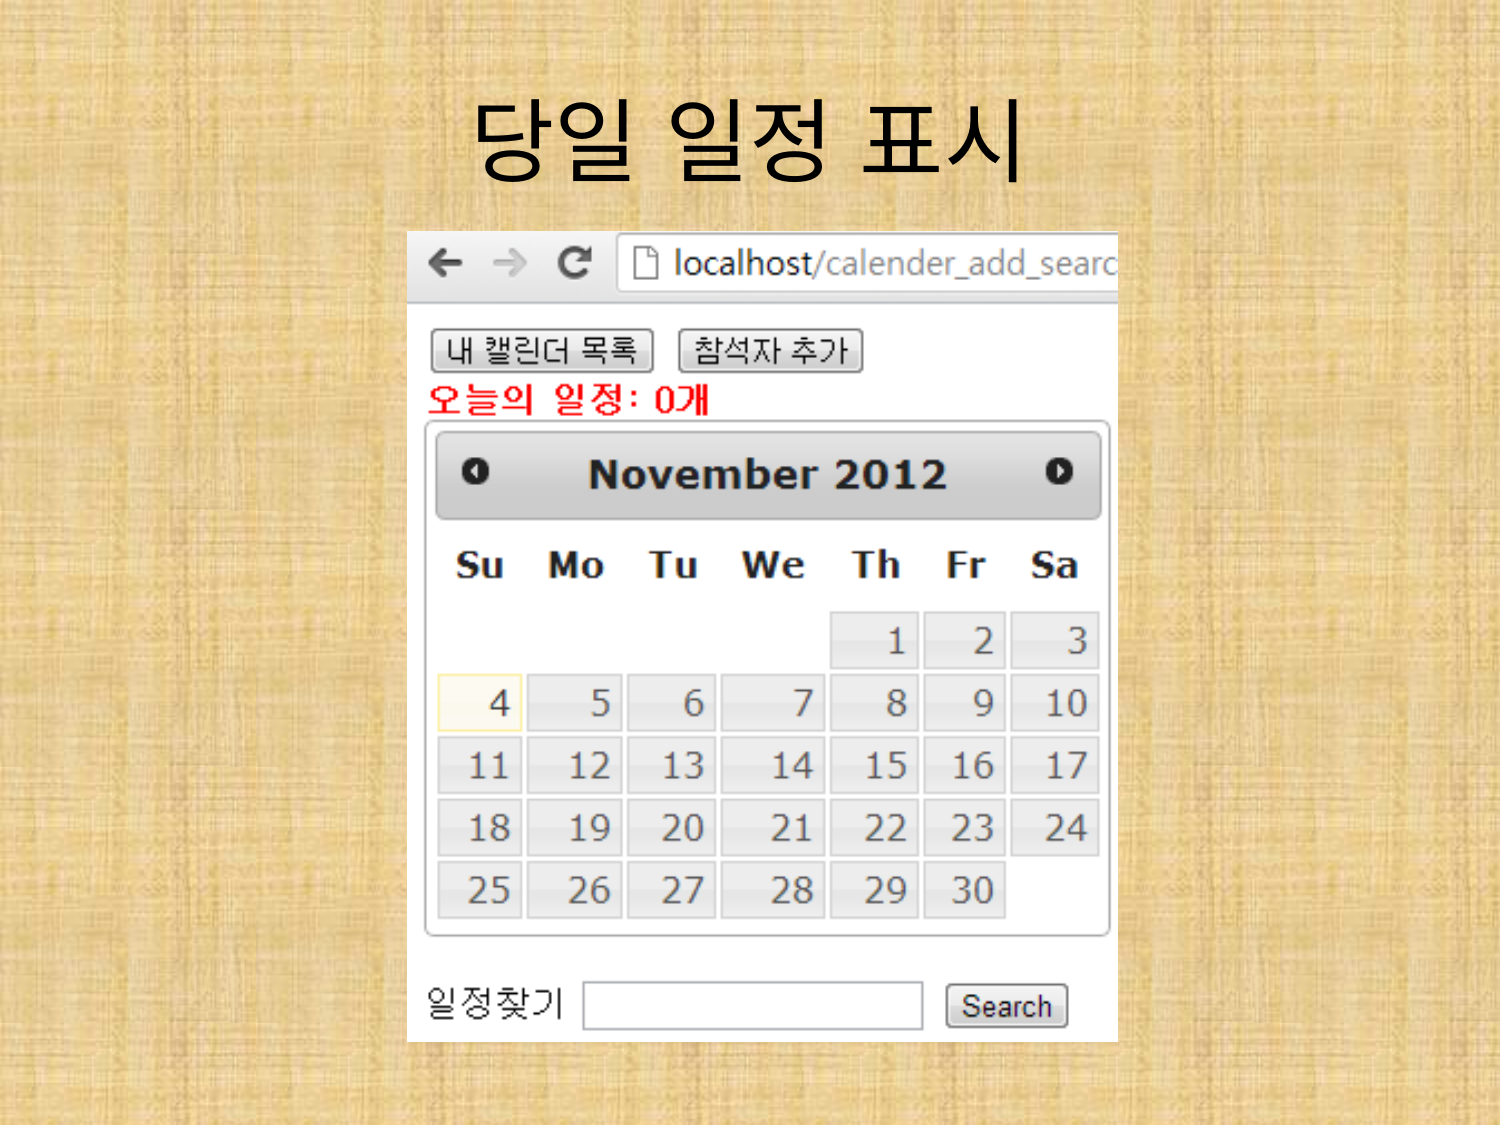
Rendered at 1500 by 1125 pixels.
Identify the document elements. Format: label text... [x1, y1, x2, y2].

title 당일 일정 표시 [75, 45, 1425, 233]
picture [0, 0, 1500, 1125]
